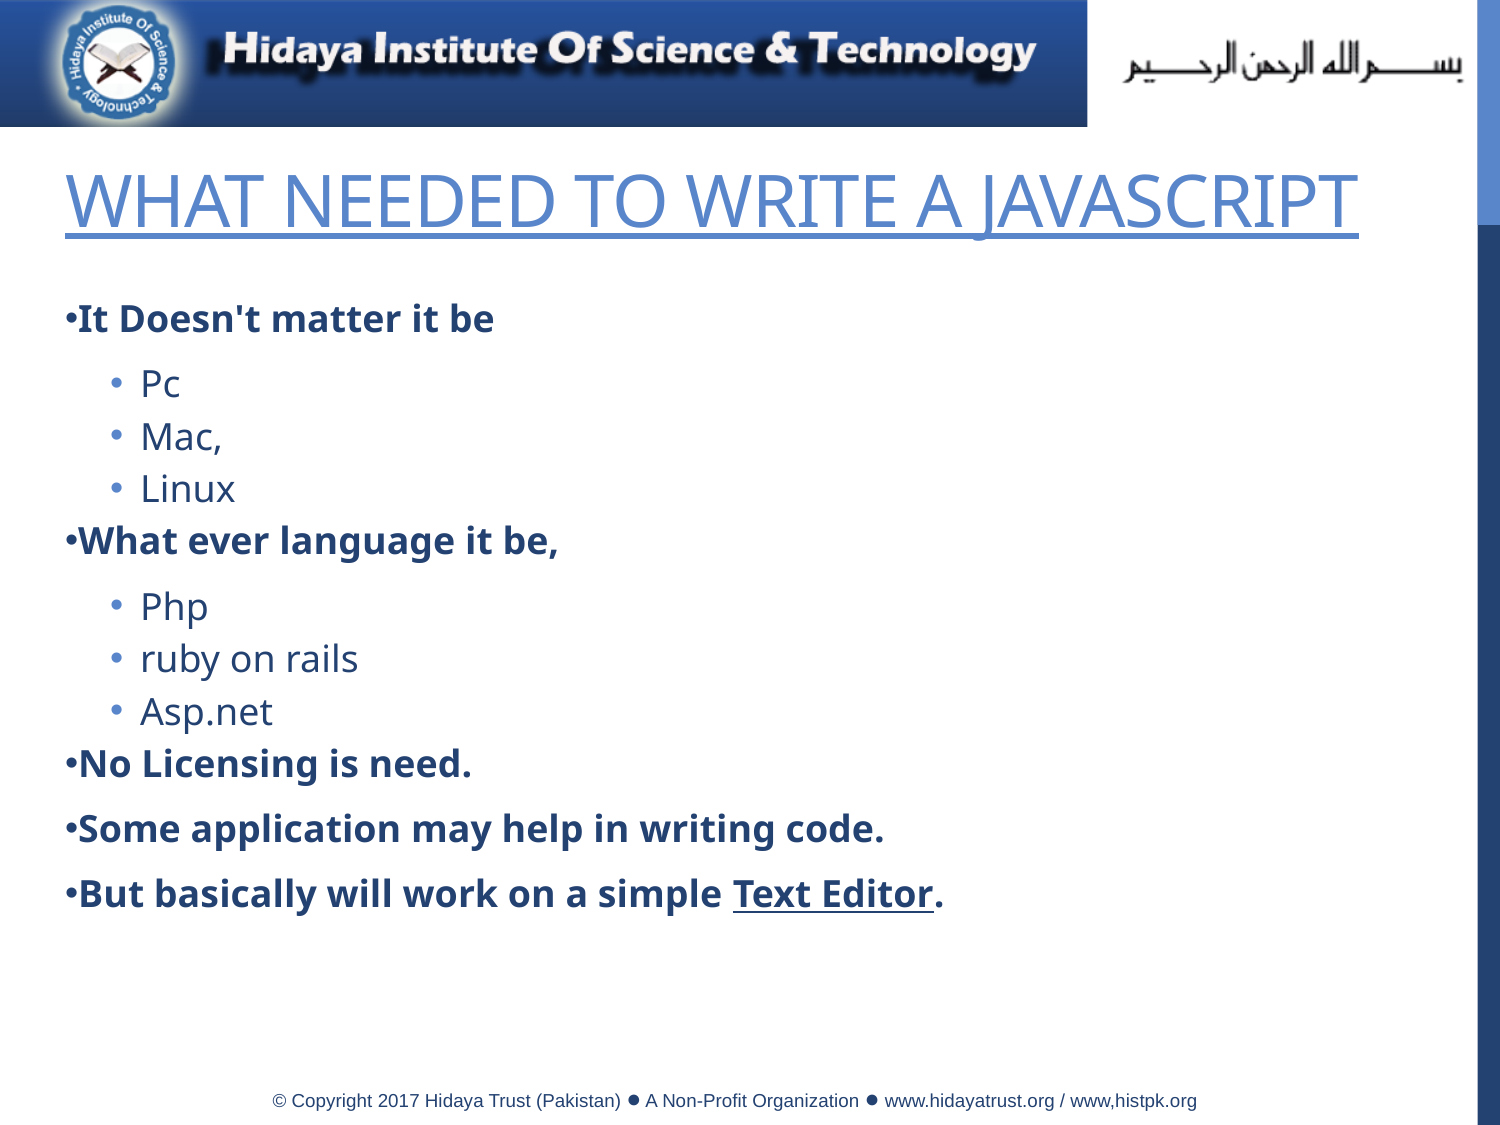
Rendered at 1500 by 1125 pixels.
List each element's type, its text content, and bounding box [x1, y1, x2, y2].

picture [0, 0, 1088, 127]
list It Doesn't matter it be Pc Mac, Linux What ever language it be, Php ruby on rails Asp.net No Licensing is need. Some application may help in writing code. But basically will work on a simple Text Editor. [50, 287, 1450, 1013]
picture [1112, 37, 1467, 88]
title What Needed To write a Javascript [50, 137, 1413, 250]
